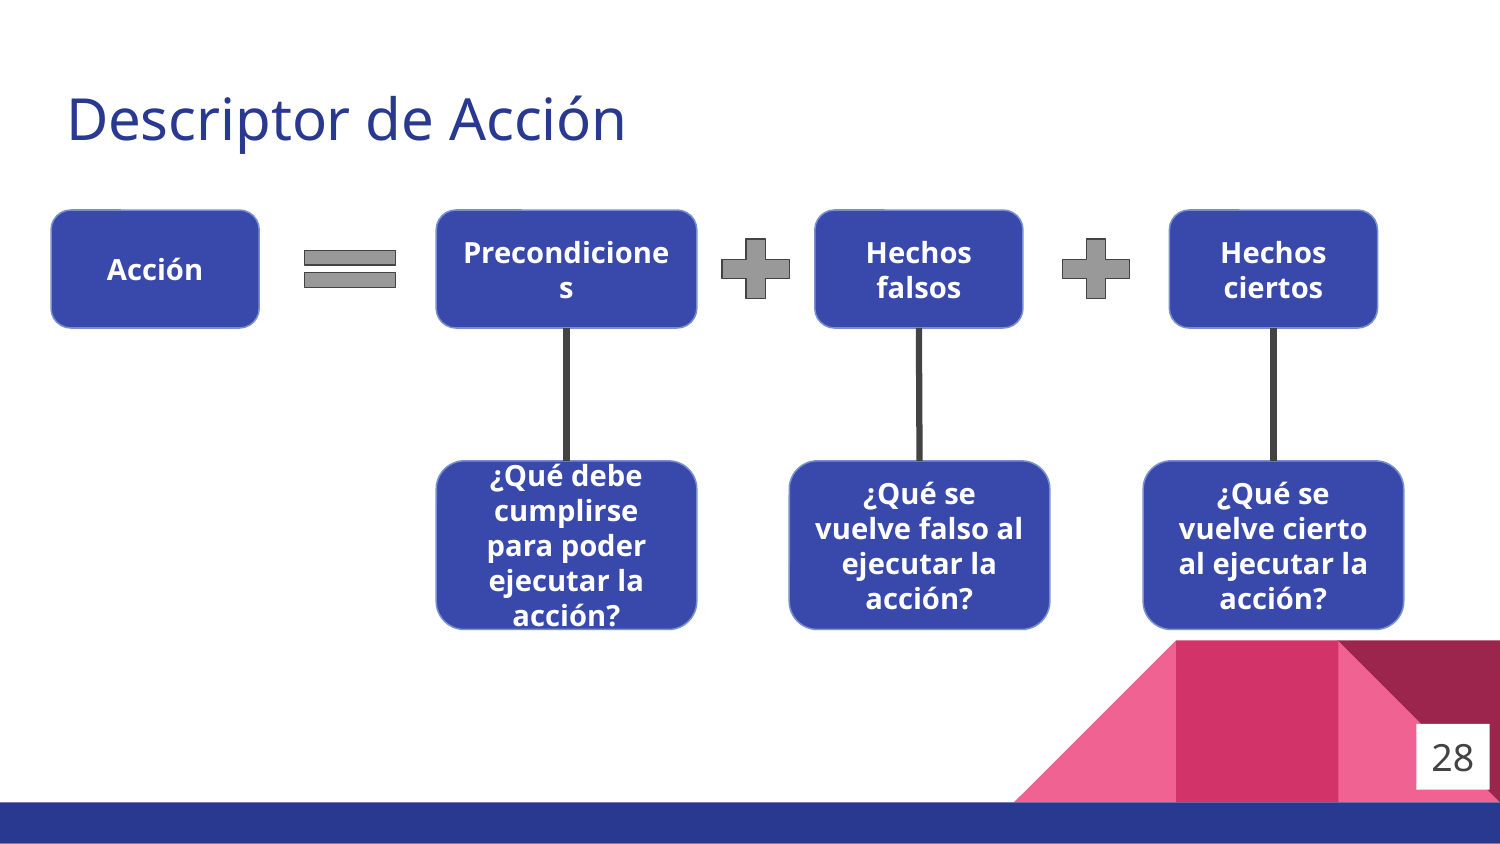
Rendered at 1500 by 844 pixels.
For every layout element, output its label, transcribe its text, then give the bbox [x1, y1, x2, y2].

text_box Precondiciones [436, 210, 697, 328]
text_box ¿Qué se vuelve cierto al ejecutar la acción? [1143, 460, 1404, 630]
text_box [304, 250, 396, 266]
text_box 28 [1416, 723, 1490, 790]
text_box ¿Qué se vuelve falso al ejecutar la acción? [789, 460, 1050, 630]
title Descriptor de Acción [51, 67, 1449, 167]
text_box Hechos falsos [814, 210, 1023, 328]
text_box [722, 239, 790, 299]
text_box [304, 272, 396, 288]
text_box ¿Qué debe cumplirse para poder ejecutar la acción? [436, 460, 697, 630]
text_box Hechos ciertos [1169, 210, 1378, 328]
text_box Acción [51, 210, 260, 328]
text_box [1062, 239, 1130, 299]
